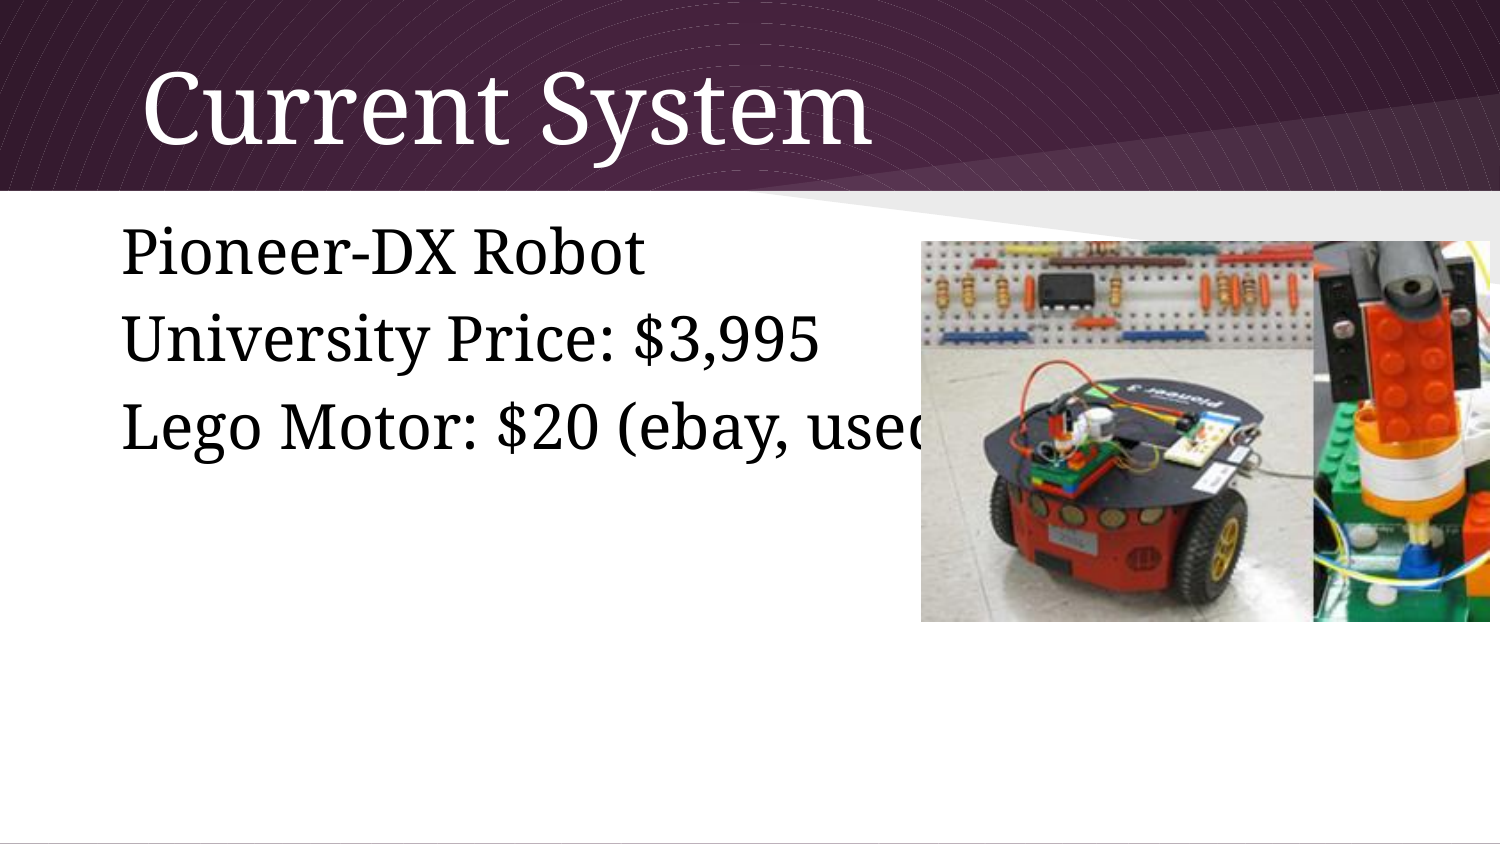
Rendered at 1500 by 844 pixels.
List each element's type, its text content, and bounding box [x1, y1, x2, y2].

picture [921, 241, 1490, 623]
list Pioneer-DX Robot University Price: $3,995 Lego Motor: $20 (ebay, used) [75, 196, 1425, 808]
title Current System [75, 33, 1425, 175]
